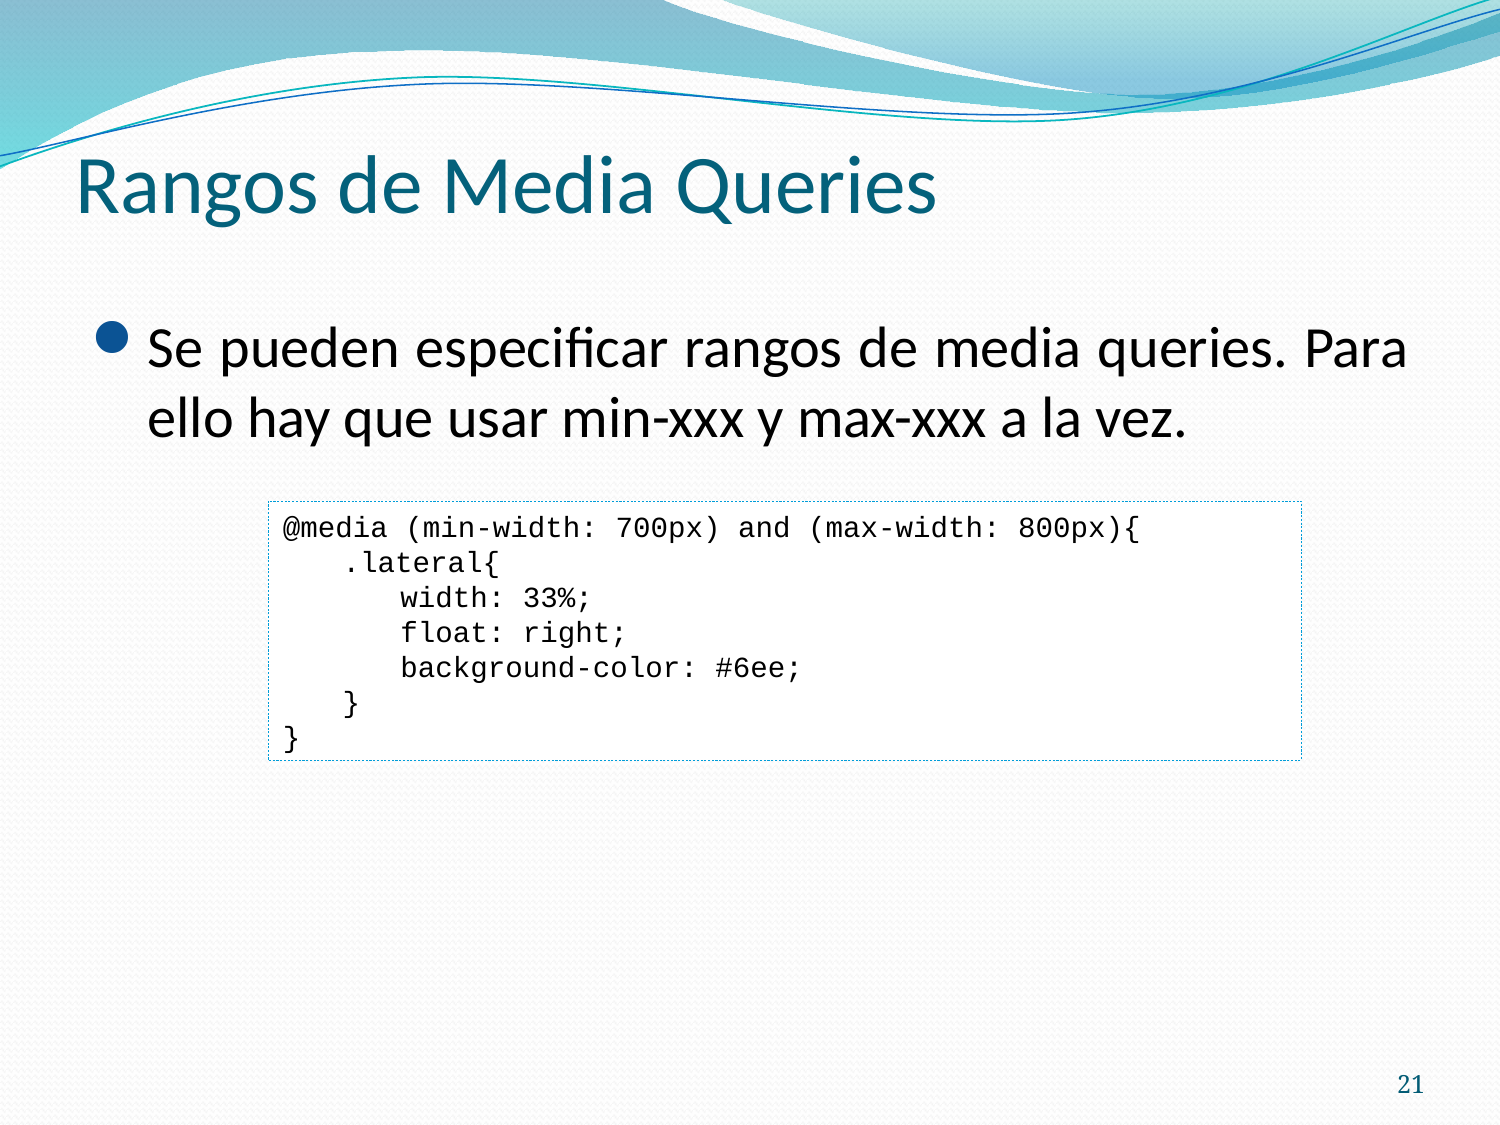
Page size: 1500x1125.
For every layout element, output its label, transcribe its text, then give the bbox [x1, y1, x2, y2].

slide_number 21 [1299, 1042, 1425, 1103]
list Se pueden especificar rangos de media queries. Para ello hay que usar min-xxx y max-xxx a la vez. [76, 231, 1424, 1047]
title Rangos de Media Queries [75, 42, 1471, 231]
text_box @media (min-width: 700px) and (max-width: 800px){ .lateral{ width: 33%; float: right; background-color: #6ee; } } [266, 499, 1303, 762]
